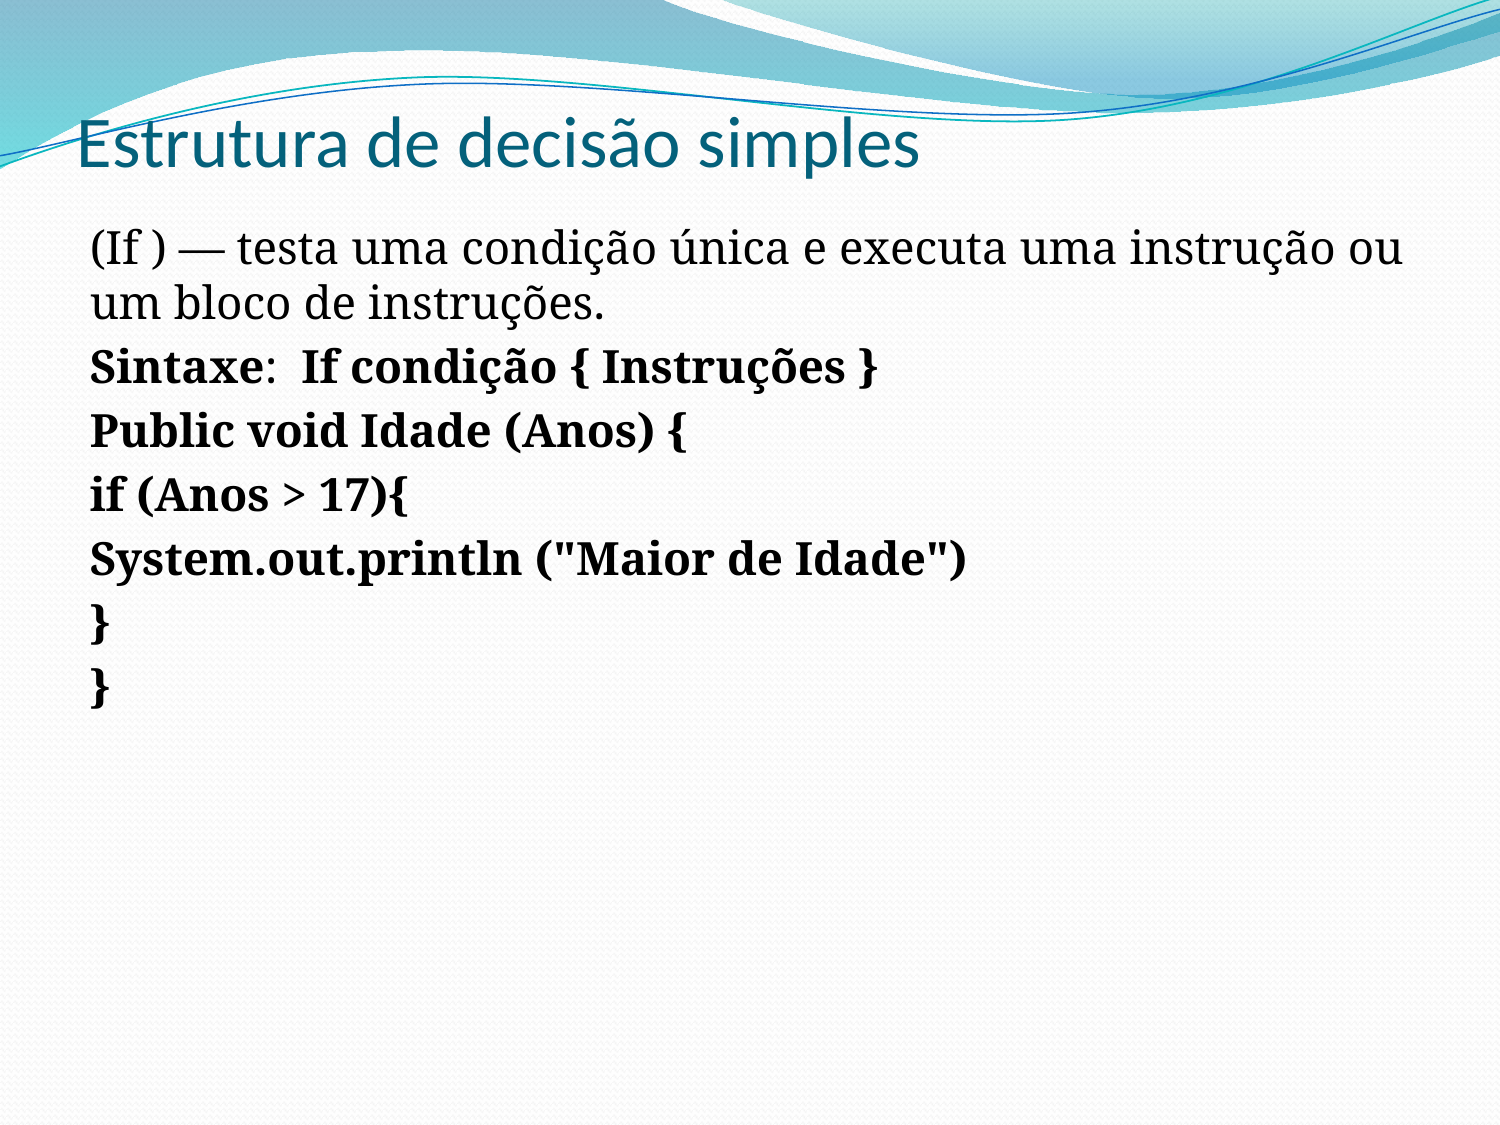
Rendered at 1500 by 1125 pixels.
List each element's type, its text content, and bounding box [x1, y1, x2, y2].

title Estrutura de decisão simples [76, 0, 1427, 182]
list (If ) — testa uma condição única e executa uma instrução ou um bloco de instruções. Sintaxe: If condição { Instruções } Public void Idade (Anos) { if (Anos > 17){ System.out.println ("Maior de Idade") } } [75, 210, 1425, 1059]
